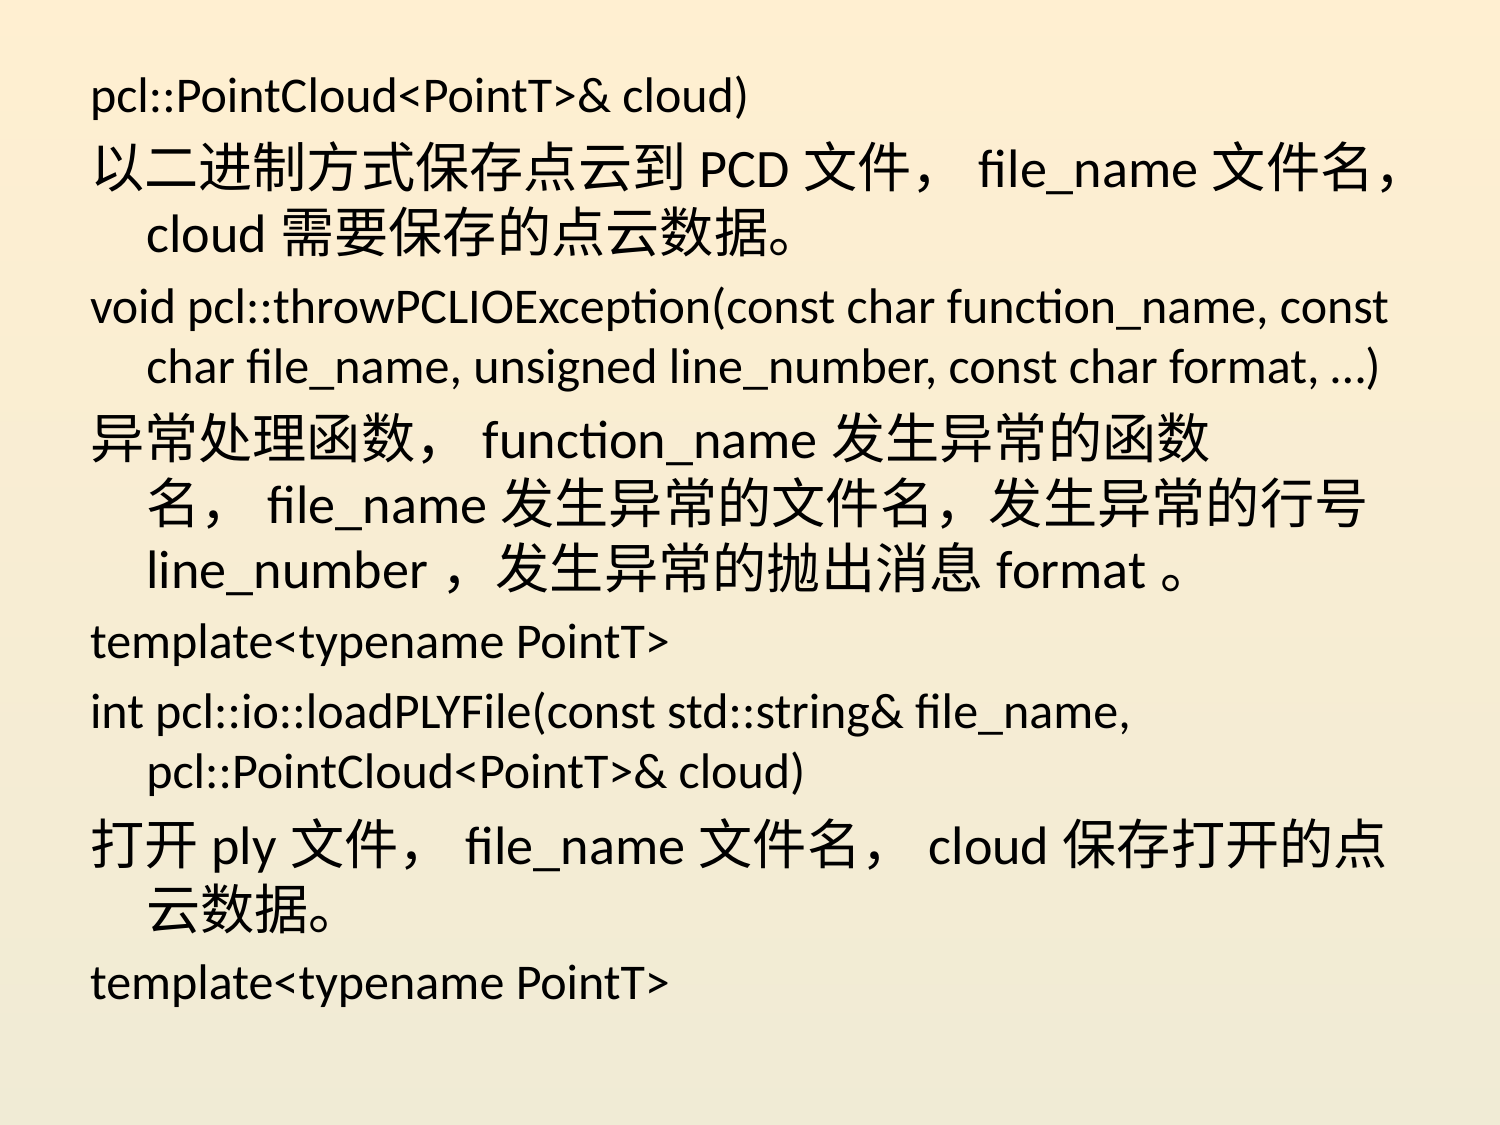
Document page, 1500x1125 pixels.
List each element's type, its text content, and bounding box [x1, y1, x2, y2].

list pcl::PointCloud<PointT>& cloud) 以二进制方式保存点云到PCD文件，file_name文件名，cloud需要保存的点云数据。 void pcl::throwPCLIOException(const char function_name, const char file_name, unsigned line_number, const char format, …) 异常处理函数，function_name发生异常的函数名，file_name发生异常的文件名，发生异常的行号line_number，发生异常的抛出消息format。 template<typename PointT> int pcl::io::loadPLYFile(const std::string& file_name, pcl::PointCloud<PointT>& cloud) 打开ply文件，file_name文件名，cloud保存打开的点云数据。 template<typename PointT> [75, 54, 1425, 1071]
